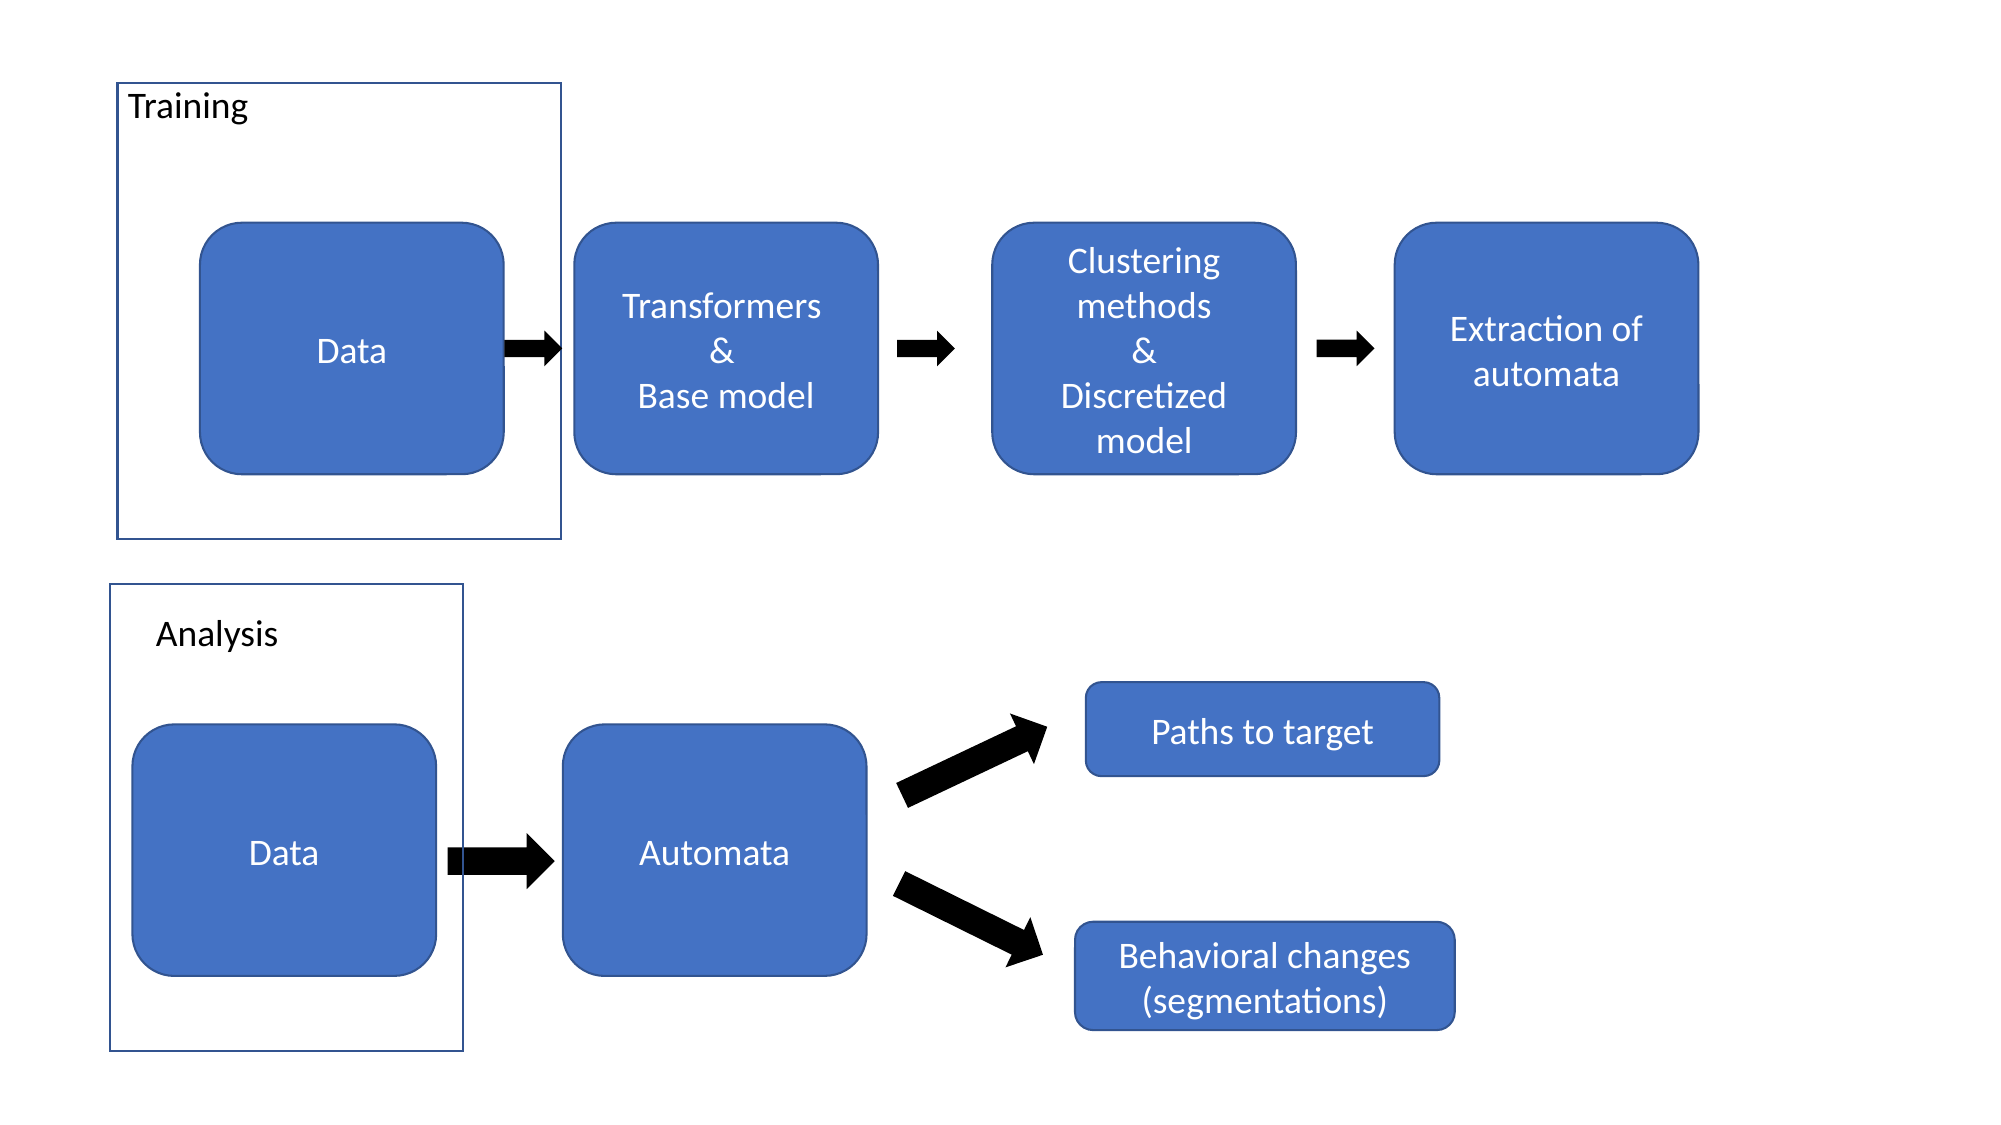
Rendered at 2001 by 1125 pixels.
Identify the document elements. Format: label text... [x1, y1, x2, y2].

text_box [464, 833, 555, 890]
text_box [504, 330, 563, 367]
text_box Training [113, 73, 287, 134]
text_box [897, 330, 955, 367]
text_box Extraction of automata [1393, 221, 1700, 476]
text_box Behavioral changes (segmentations) [1073, 920, 1456, 1032]
text_box [896, 713, 1048, 808]
text_box [1316, 330, 1375, 367]
text_box [892, 871, 1043, 968]
text_box [109, 583, 464, 1052]
text_box Transformers & Base model [573, 221, 880, 476]
text_box Automata [561, 723, 868, 977]
text_box Paths to target [1084, 681, 1441, 778]
text_box [116, 82, 562, 540]
text_box Clustering methods & Discretized model [991, 221, 1298, 476]
